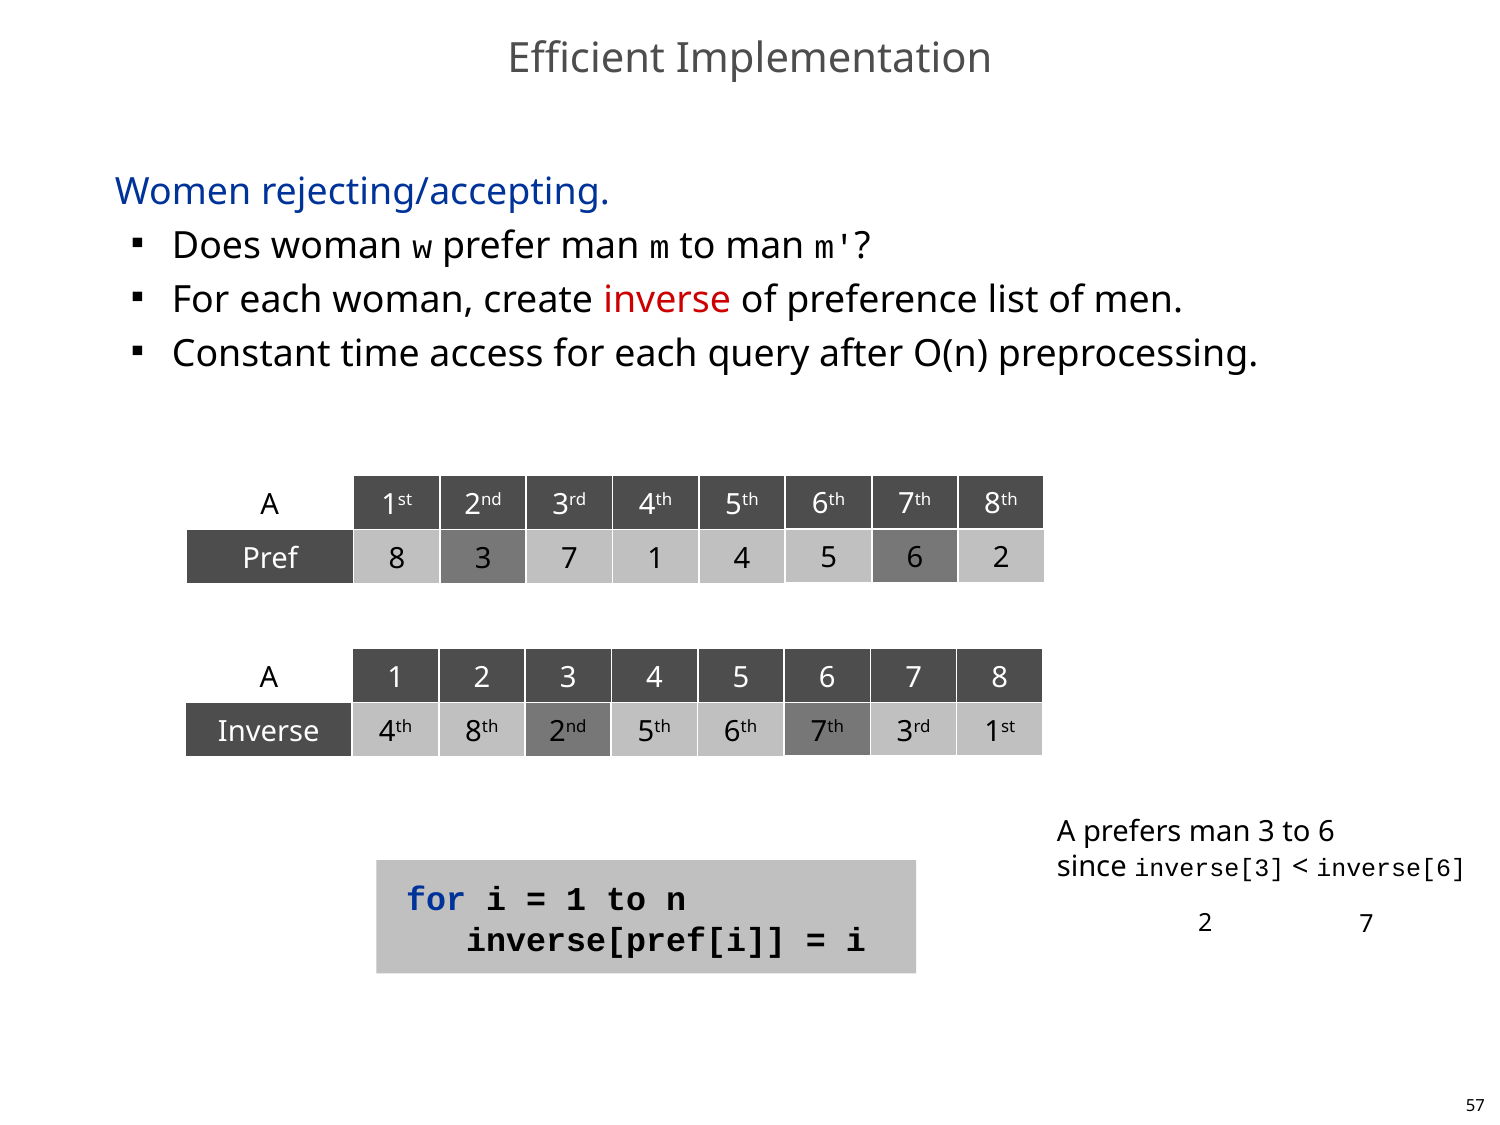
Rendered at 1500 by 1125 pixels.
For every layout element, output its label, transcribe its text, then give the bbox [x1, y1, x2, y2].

slide_number 57 [1187, 1087, 1500, 1125]
title Efficient Implementation [0, 24, 1500, 100]
text_box for i = 1 to n inverse[pref[i]] = i [376, 860, 917, 974]
text_box A prefers man 3 to 6 since inverse[3] < inverse[6] [1041, 804, 1482, 890]
text_box 2 [1183, 899, 1228, 945]
list Women rejecting/accepting. Does woman w prefer man m to man m'? For each woman, create inverse of preference list of men. Constant time access for each query after O(n) preprocessing. [99, 149, 1388, 1038]
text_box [185, 475, 1045, 757]
text_box 7 [1344, 900, 1389, 946]
